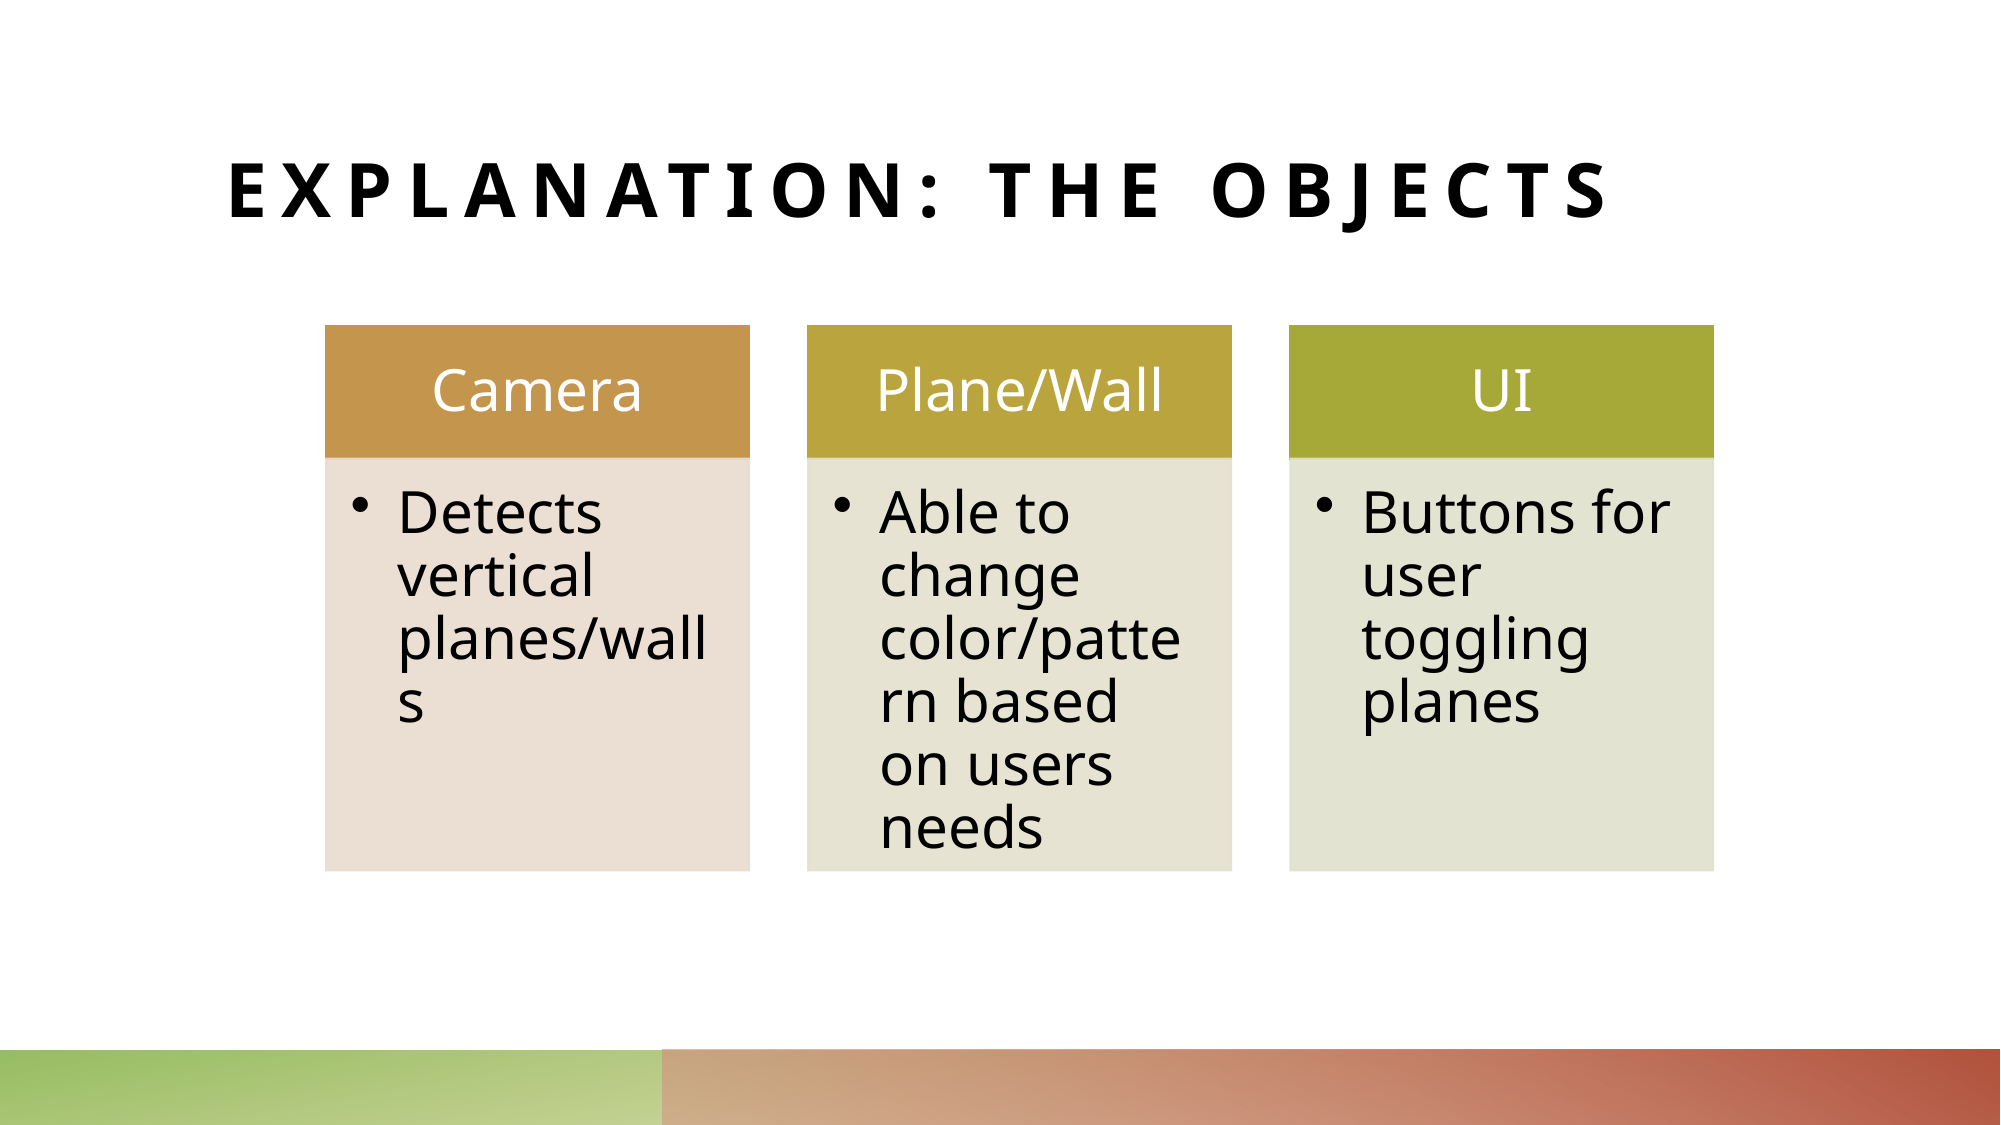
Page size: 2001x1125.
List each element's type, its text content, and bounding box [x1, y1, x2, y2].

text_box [325, 102, 1714, 1095]
title Explanation: THE OBJECTS [225, 30, 1905, 233]
